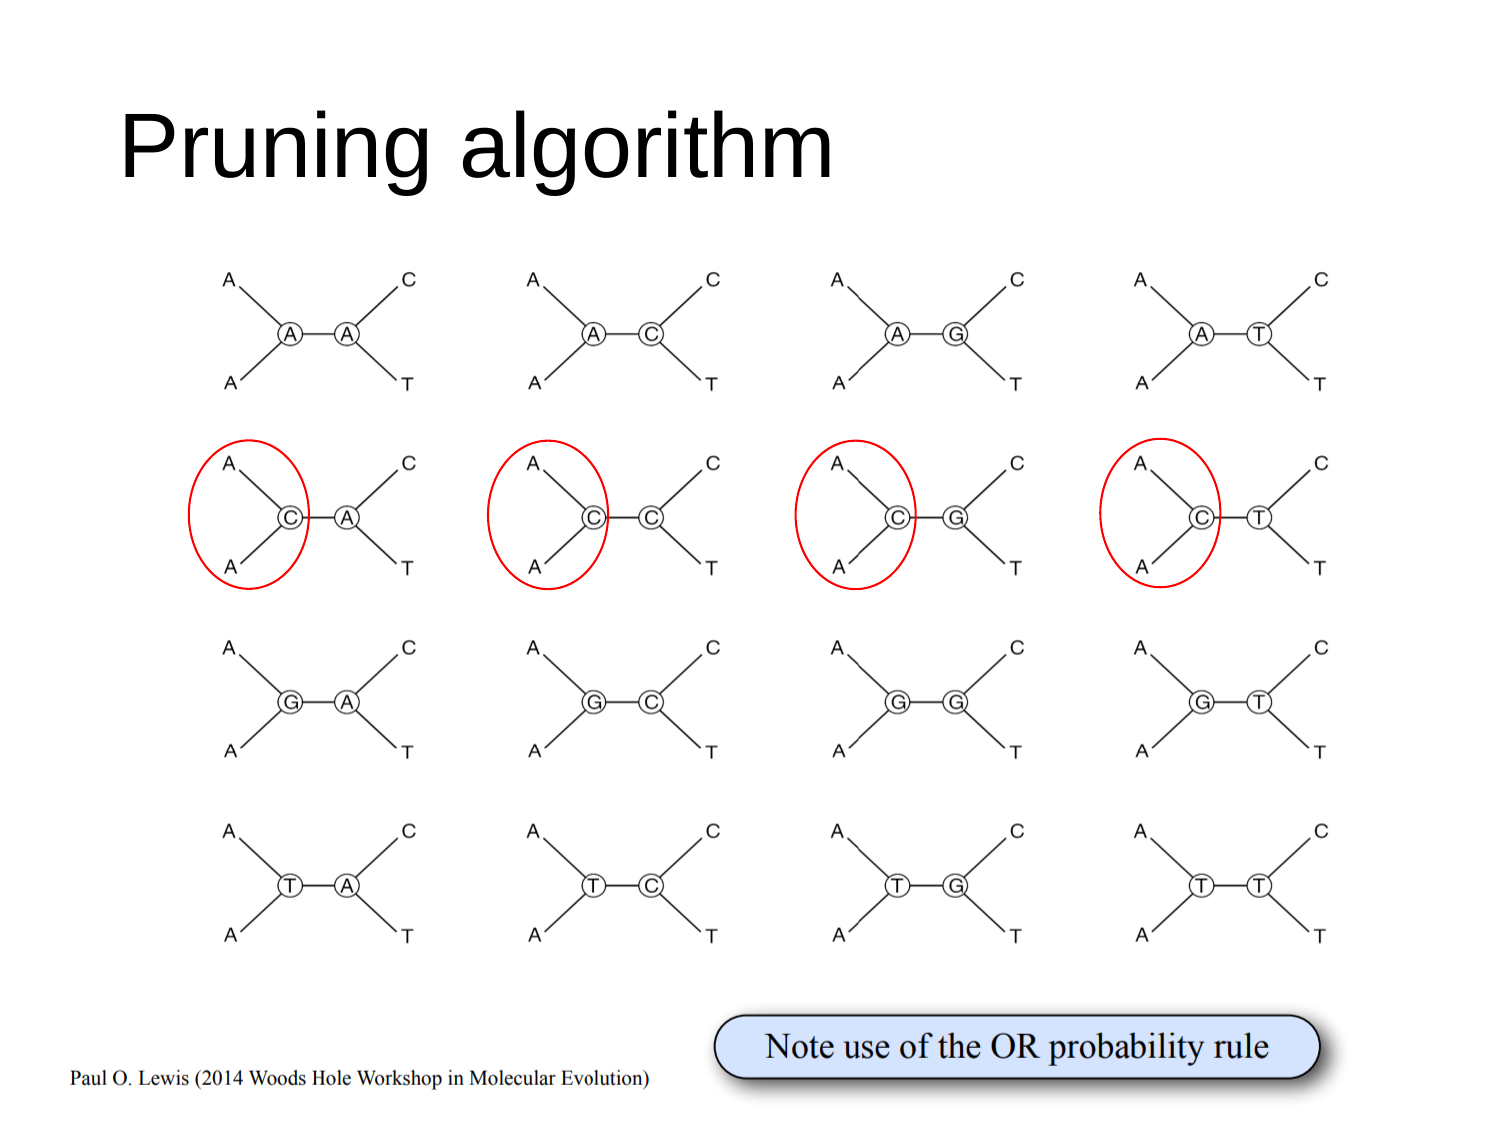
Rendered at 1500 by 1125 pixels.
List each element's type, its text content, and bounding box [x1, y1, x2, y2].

title Pruning algorithm [103, 39, 1397, 227]
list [46, 227, 1400, 1116]
